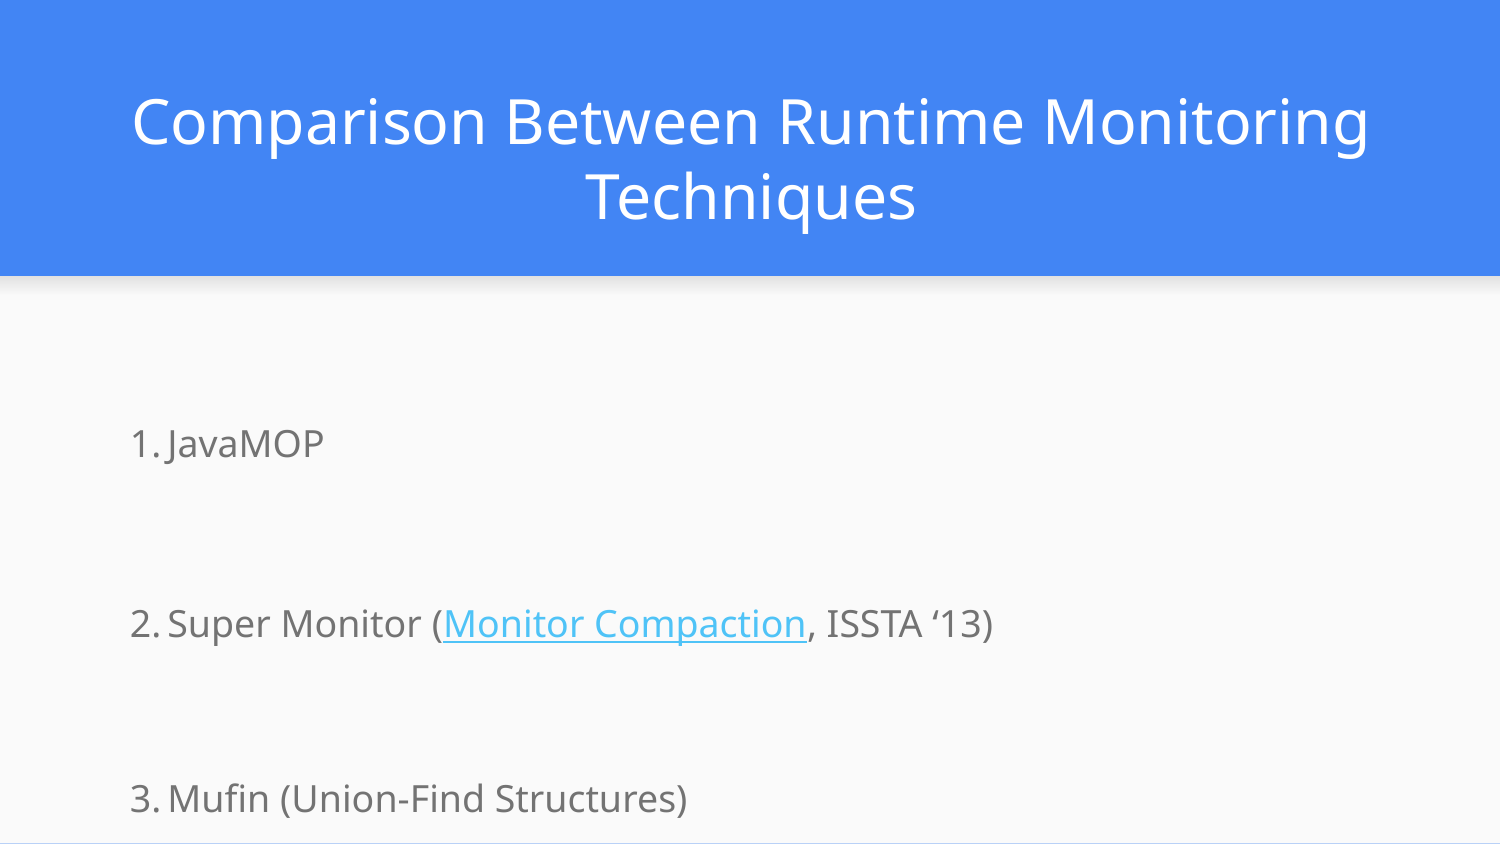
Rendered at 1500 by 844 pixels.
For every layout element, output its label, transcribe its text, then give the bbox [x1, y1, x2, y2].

title Comparison Between Runtime Monitoring Techniques [77, 121, 1427, 248]
list JavaMOP Super Monitor (Monitor Compaction, ISSTA ‘13) Mufin (Union-Find Structures) [77, 314, 1427, 760]
